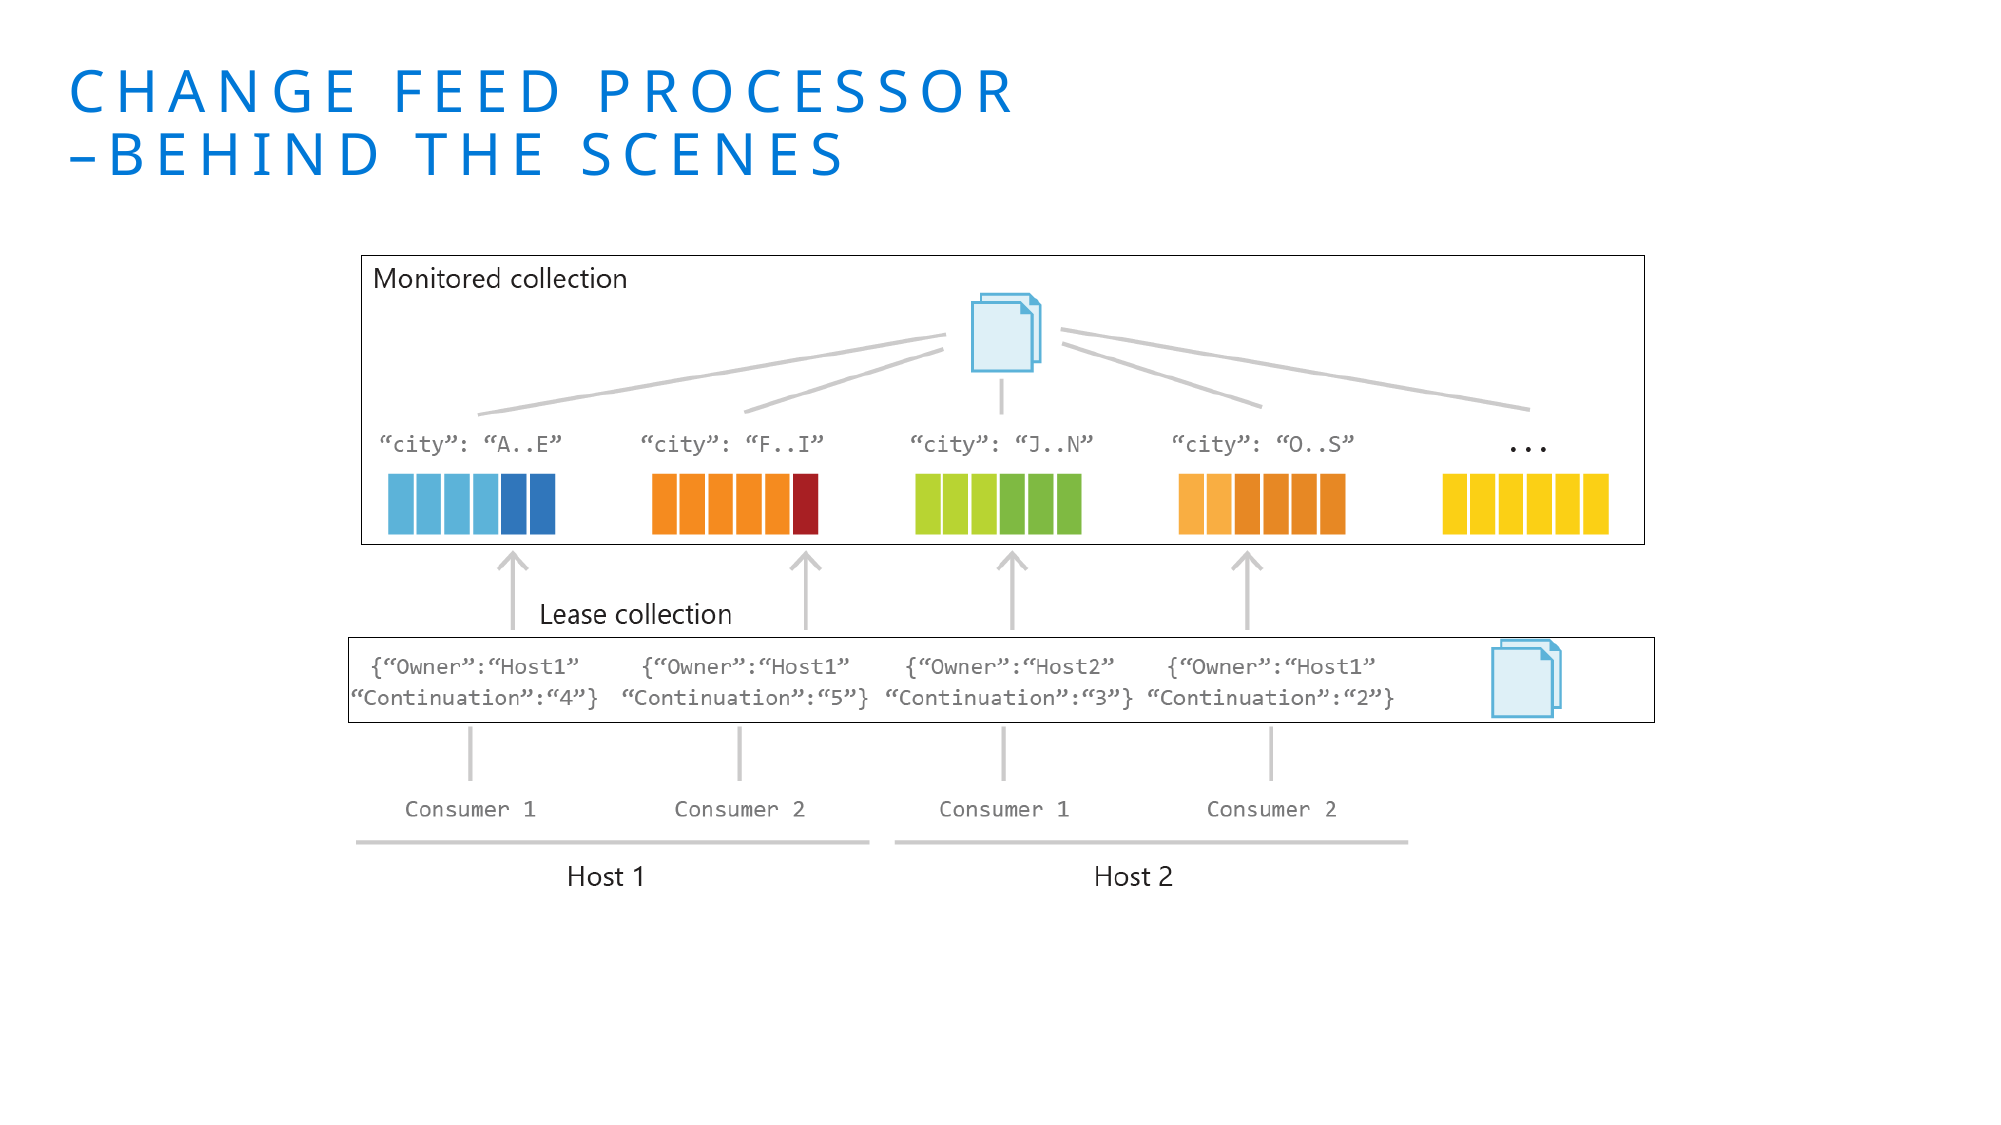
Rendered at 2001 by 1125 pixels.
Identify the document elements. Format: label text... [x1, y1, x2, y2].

title Change Feed Processor –Behind The Scenes [44, 47, 1095, 196]
picture [325, 240, 1676, 952]
